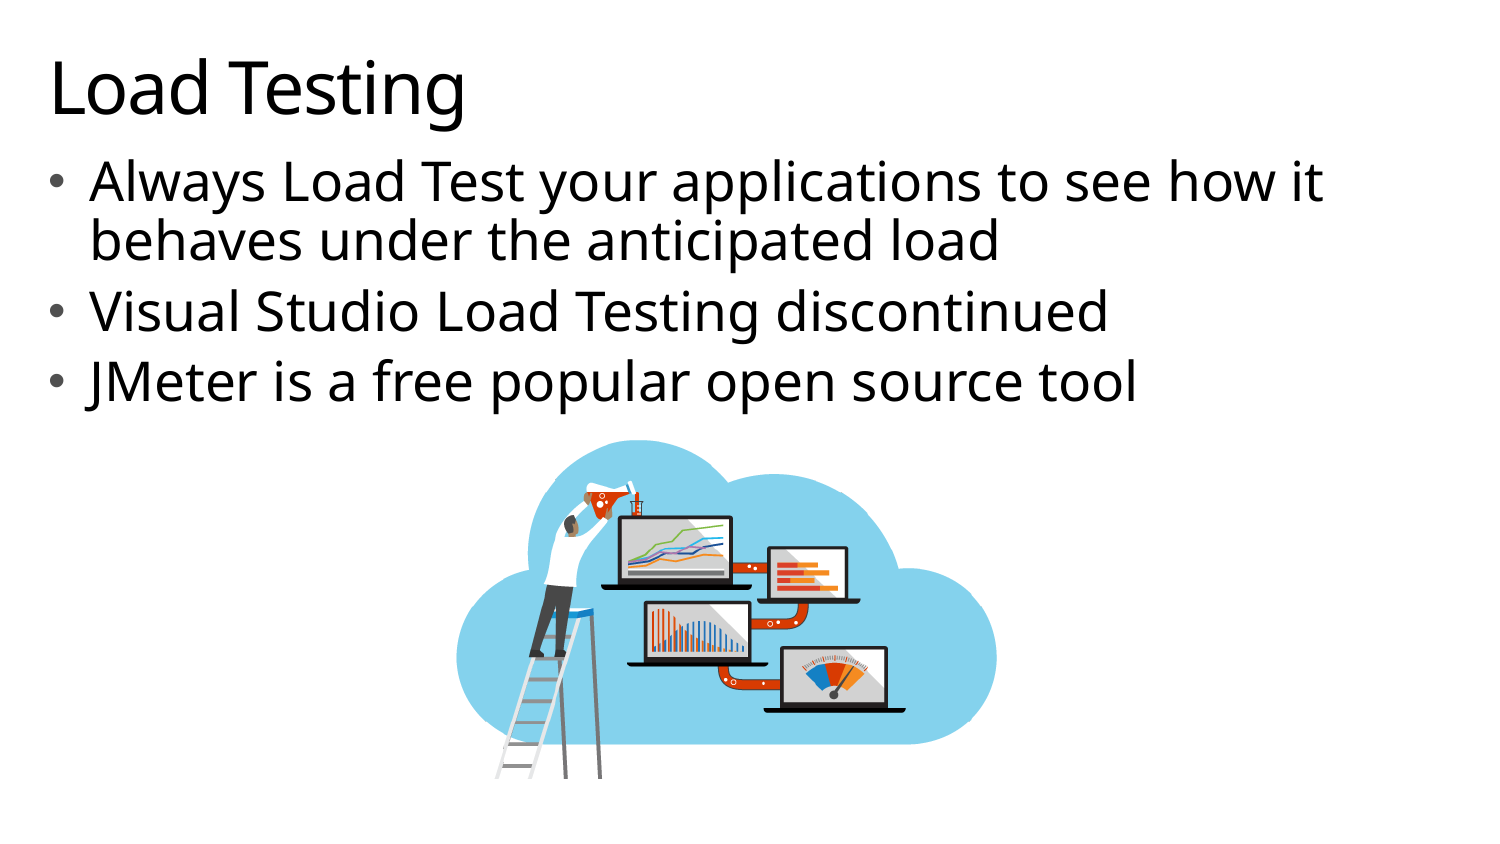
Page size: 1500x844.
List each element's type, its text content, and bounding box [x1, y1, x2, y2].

picture [400, 435, 1024, 779]
list Always Load Test your applications to see how it behaves under the anticipated load Visual Studio Load Testing discontinued JMeter is a free popular open source tool [33, 147, 1467, 422]
title Load Testing [33, 35, 1468, 147]
